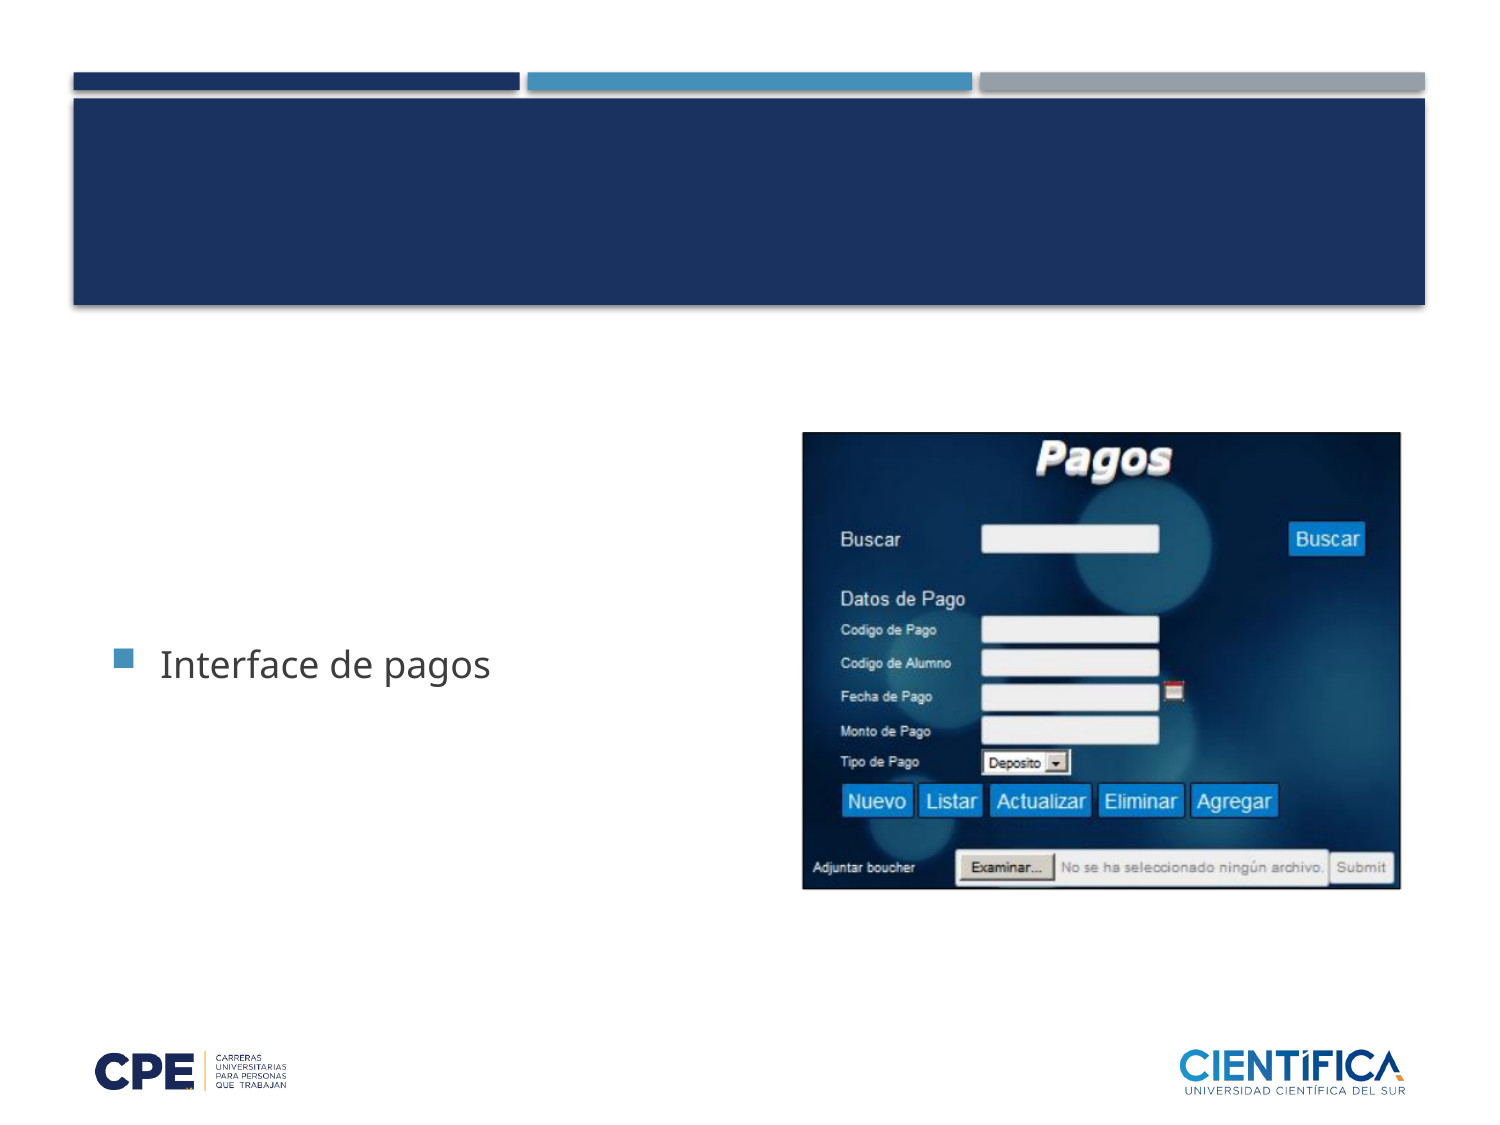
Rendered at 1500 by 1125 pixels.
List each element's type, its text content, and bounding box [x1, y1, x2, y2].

picture [794, 432, 1407, 895]
list Interface de pagos [95, 365, 1406, 962]
picture [95, 1051, 286, 1091]
picture [1178, 1048, 1406, 1095]
